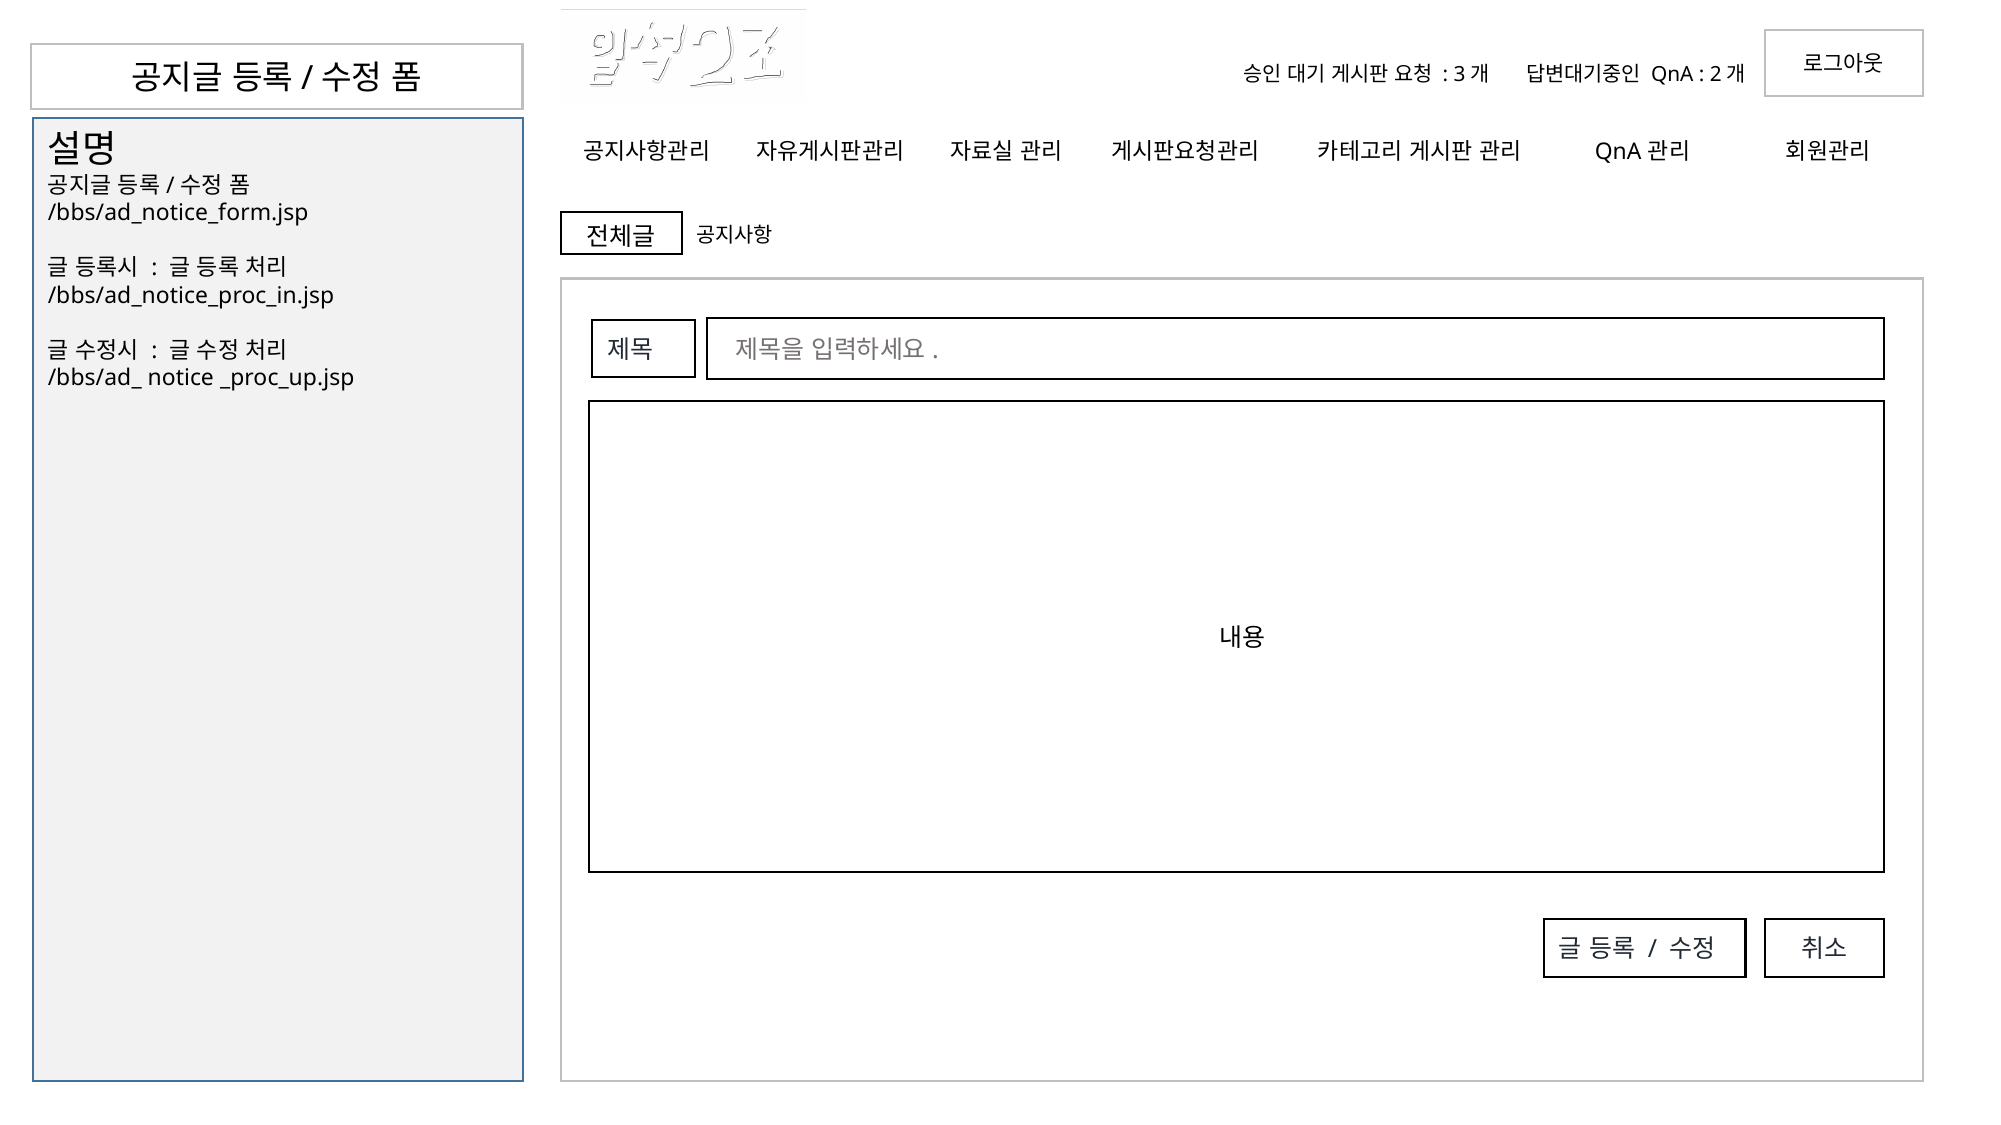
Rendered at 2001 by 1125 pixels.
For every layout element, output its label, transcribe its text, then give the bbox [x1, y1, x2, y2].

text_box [1228, 53, 1771, 94]
text_box [560, 278, 1923, 1081]
text_box 공지사항 [681, 214, 854, 254]
table_header 회원관리 [1731, 125, 1926, 195]
table_header QnA관리 [1555, 125, 1731, 195]
table_header 게시판요청관리 [1085, 125, 1285, 195]
table_header 카테고리 게시판 관리 [1285, 125, 1555, 195]
text_box 제목 [592, 319, 696, 378]
text_box 공지글 등록/수정 폼 [30, 43, 523, 110]
text_box 전체글 [560, 212, 682, 255]
table_header 자료실 관리 [928, 125, 1085, 195]
table_header 자유게시판관리 [733, 125, 928, 195]
text_box 내용 [588, 401, 1884, 873]
text_box 설명 공지글 등록/수정 폼 /bbs/ad_notice_form.jsp 글 등록시 : 글 등록 처리 /bbs/ad_notice_proc_in.jsp 글 수정시 : 글 수정 처리 /bbs/ad_ notice _proc_up.jsp [32, 117, 523, 1081]
table_header 공지사항관리 [561, 125, 733, 195]
text_box 취소 [1764, 919, 1884, 977]
text_box 로그아웃 [1764, 30, 1923, 96]
text_box 글 등록 / 수정 [1544, 919, 1746, 977]
text_box 제목을 입력하세요. [707, 317, 1884, 380]
picture [561, 5, 806, 103]
